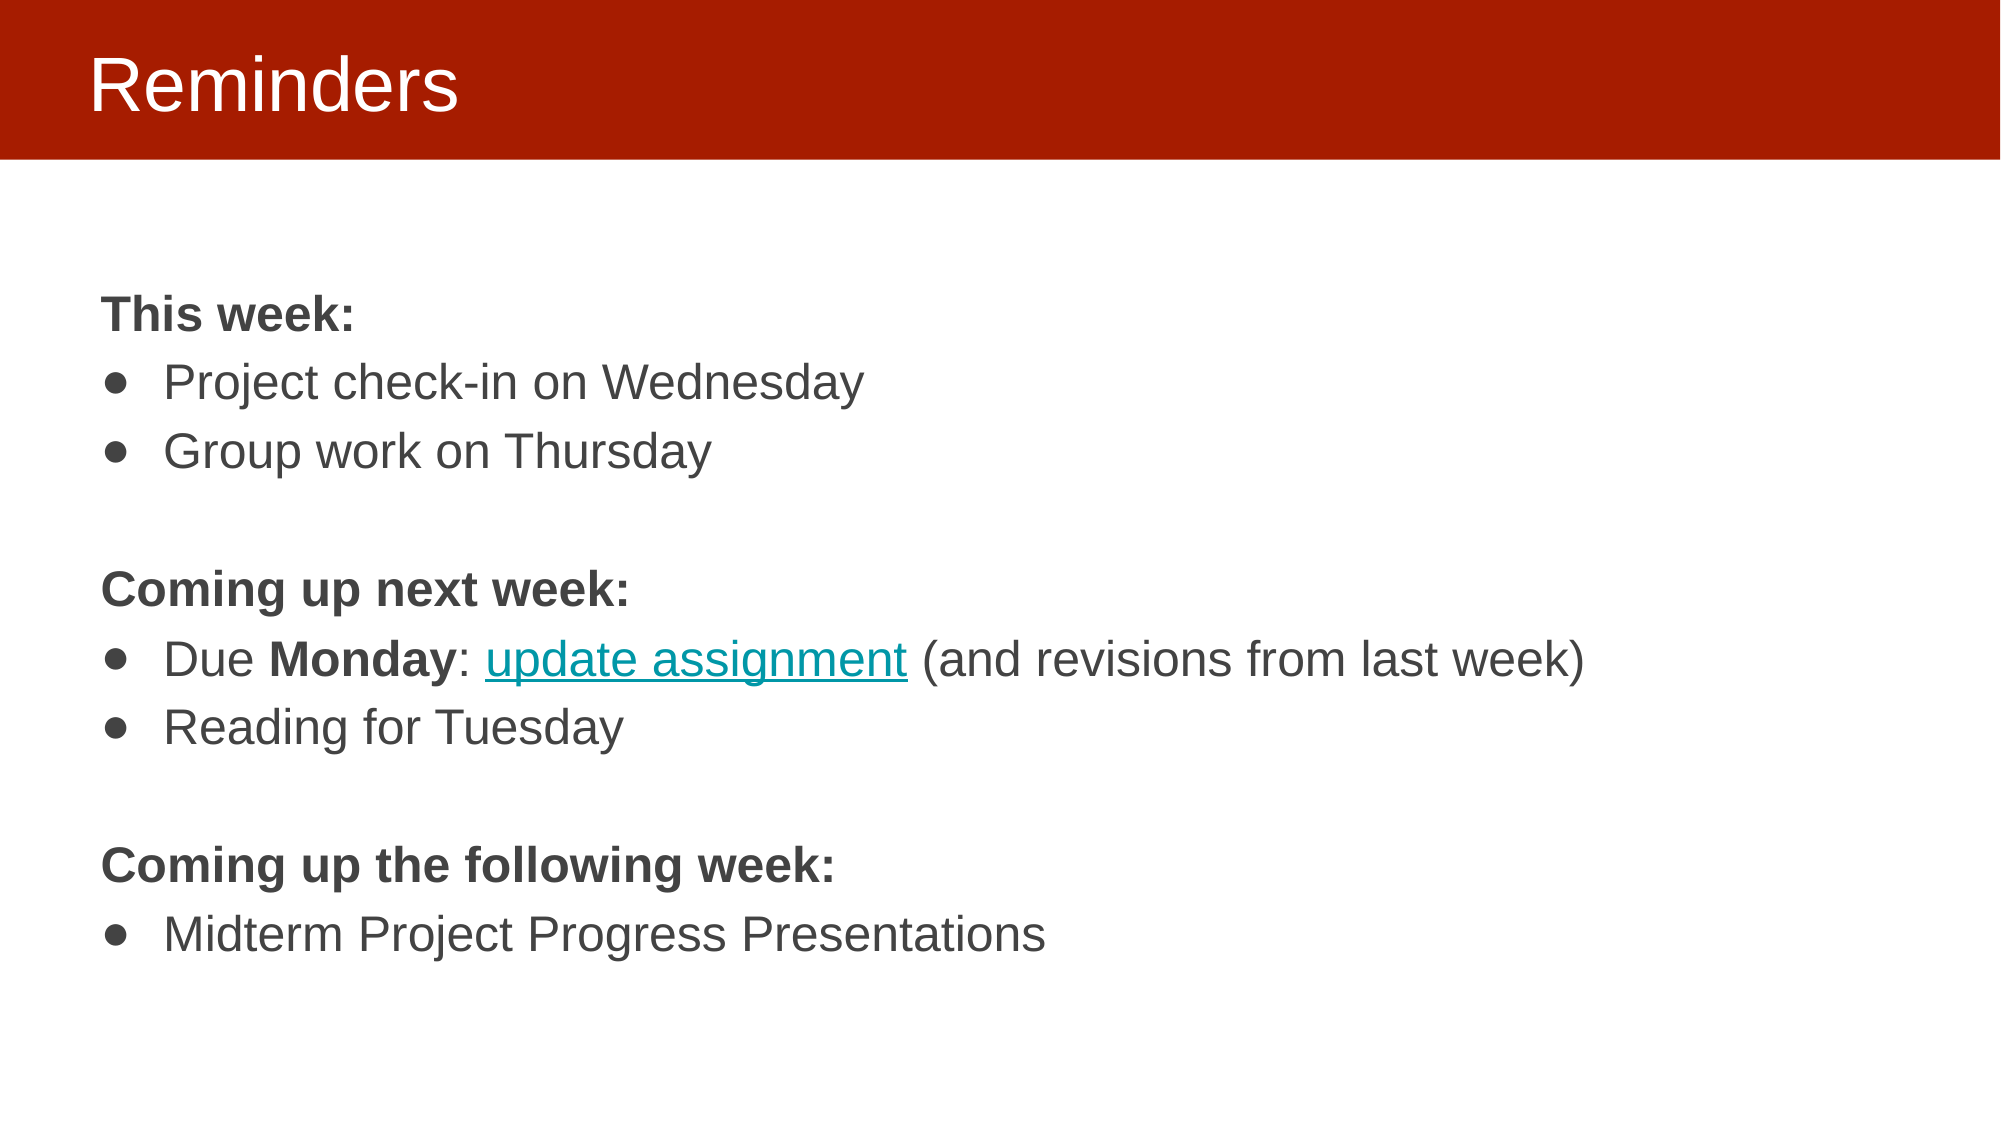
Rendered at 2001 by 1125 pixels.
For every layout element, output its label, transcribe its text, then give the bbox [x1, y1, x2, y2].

list This week: Project check-in on Wednesday Group work on Thursday Coming up next week: Due Monday: update assignment (and revisions from last week) Reading for Tuesday Coming up the following week: Midterm Project Progress Presentations [68, 252, 1932, 1000]
title Reminders [68, 14, 1932, 140]
